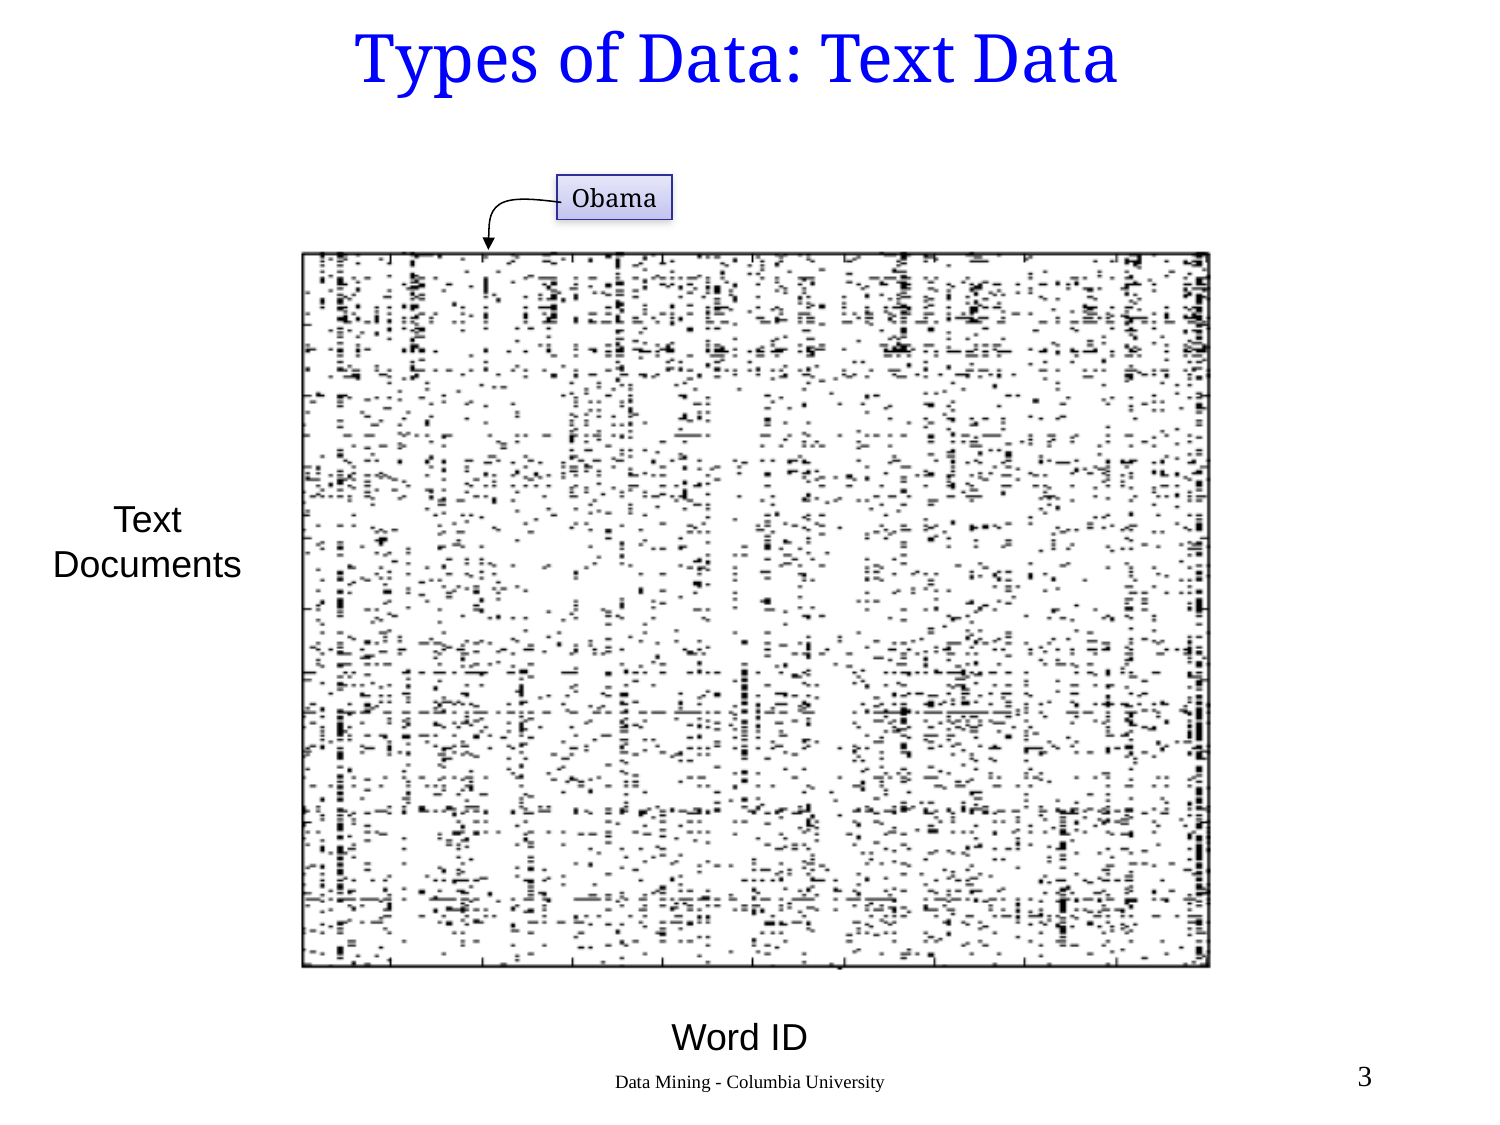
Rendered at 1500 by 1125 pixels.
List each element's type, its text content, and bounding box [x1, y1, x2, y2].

title Types of Data: Text Data [112, 0, 1363, 113]
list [149, 187, 1321, 1065]
text_box Obama [556, 174, 672, 185]
slide_number 3 [1074, 1049, 1388, 1101]
footer Data Mining - Columbia University [512, 1073, 988, 1101]
text_box Text Documents [37, 487, 144, 593]
